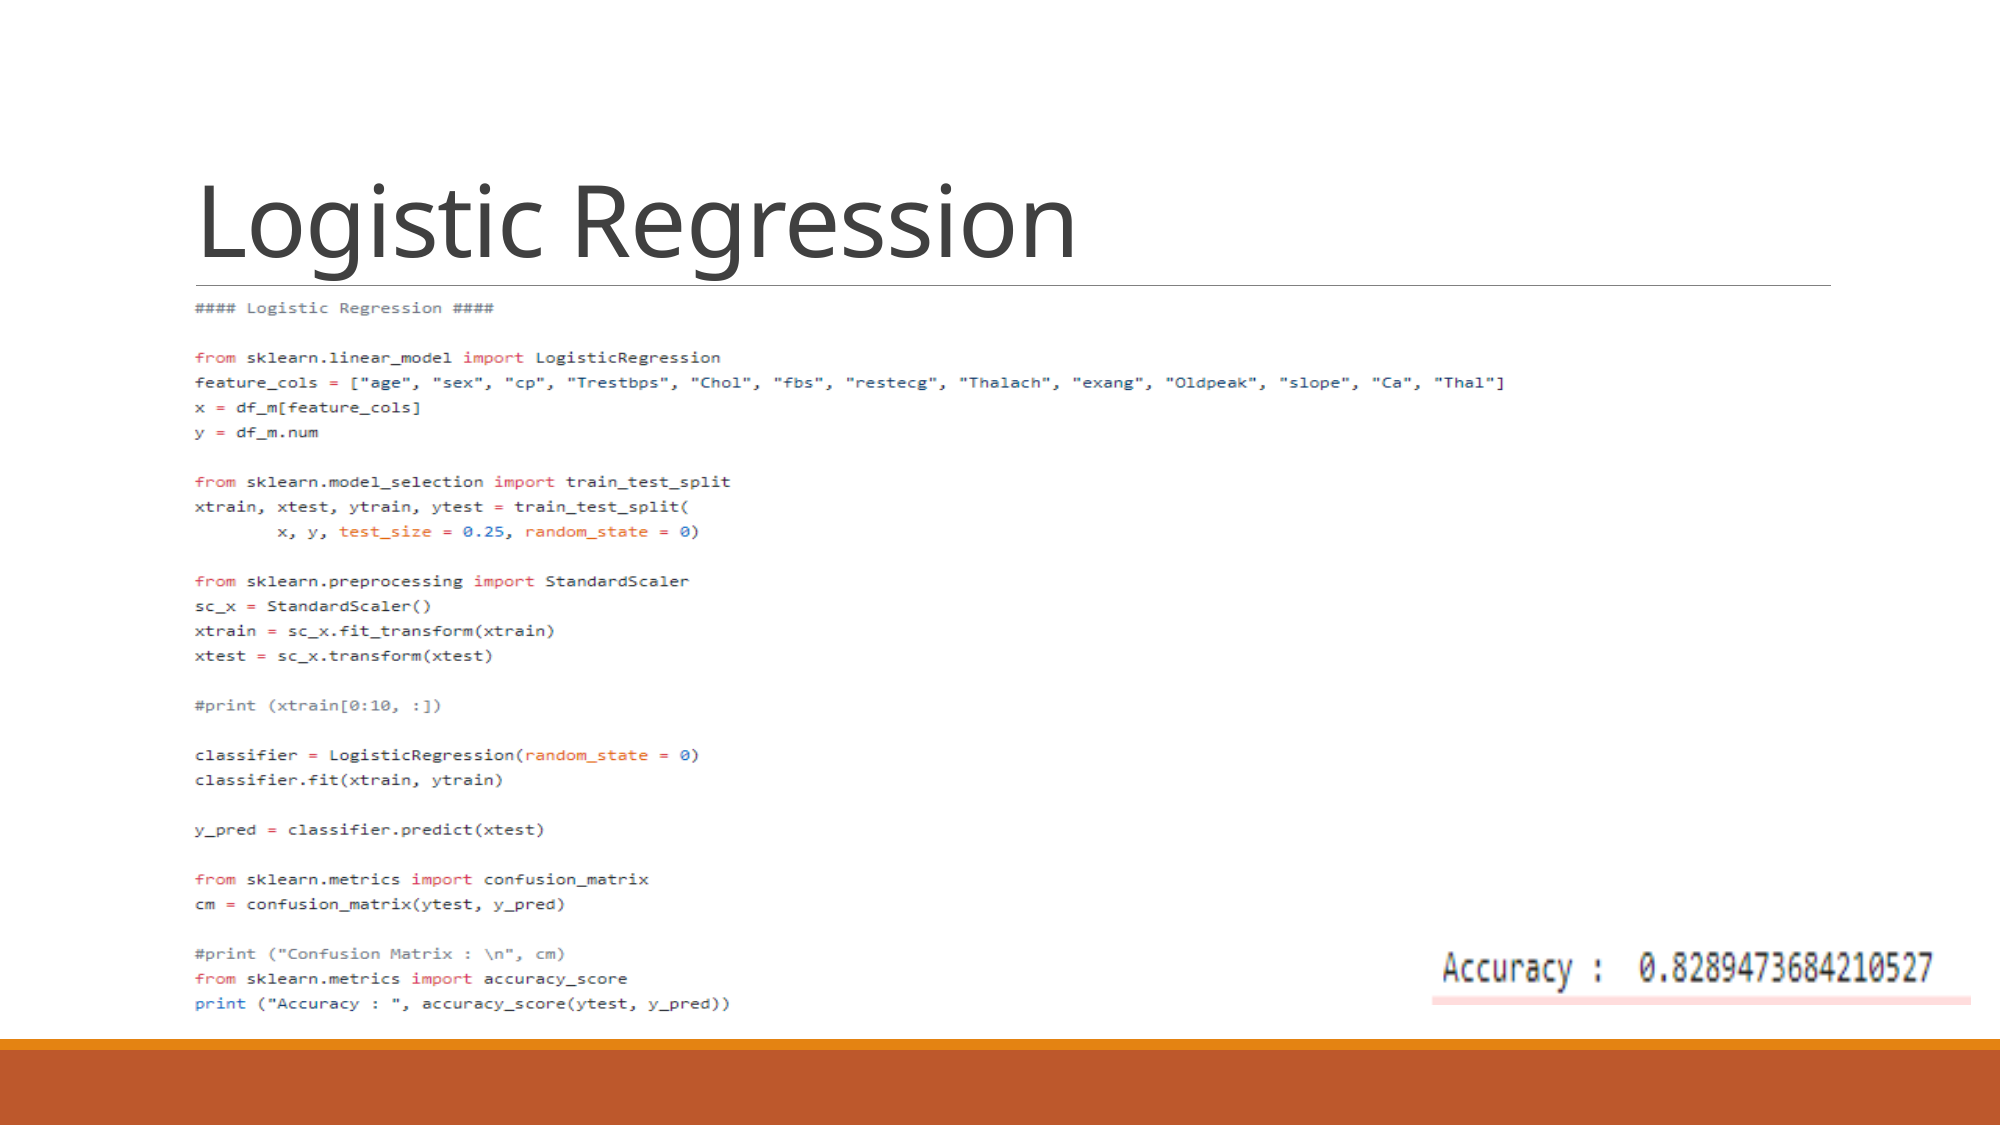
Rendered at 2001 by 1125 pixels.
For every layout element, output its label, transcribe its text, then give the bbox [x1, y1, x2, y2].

title Logistic Regression [180, 47, 1830, 285]
picture [179, 302, 1972, 1036]
